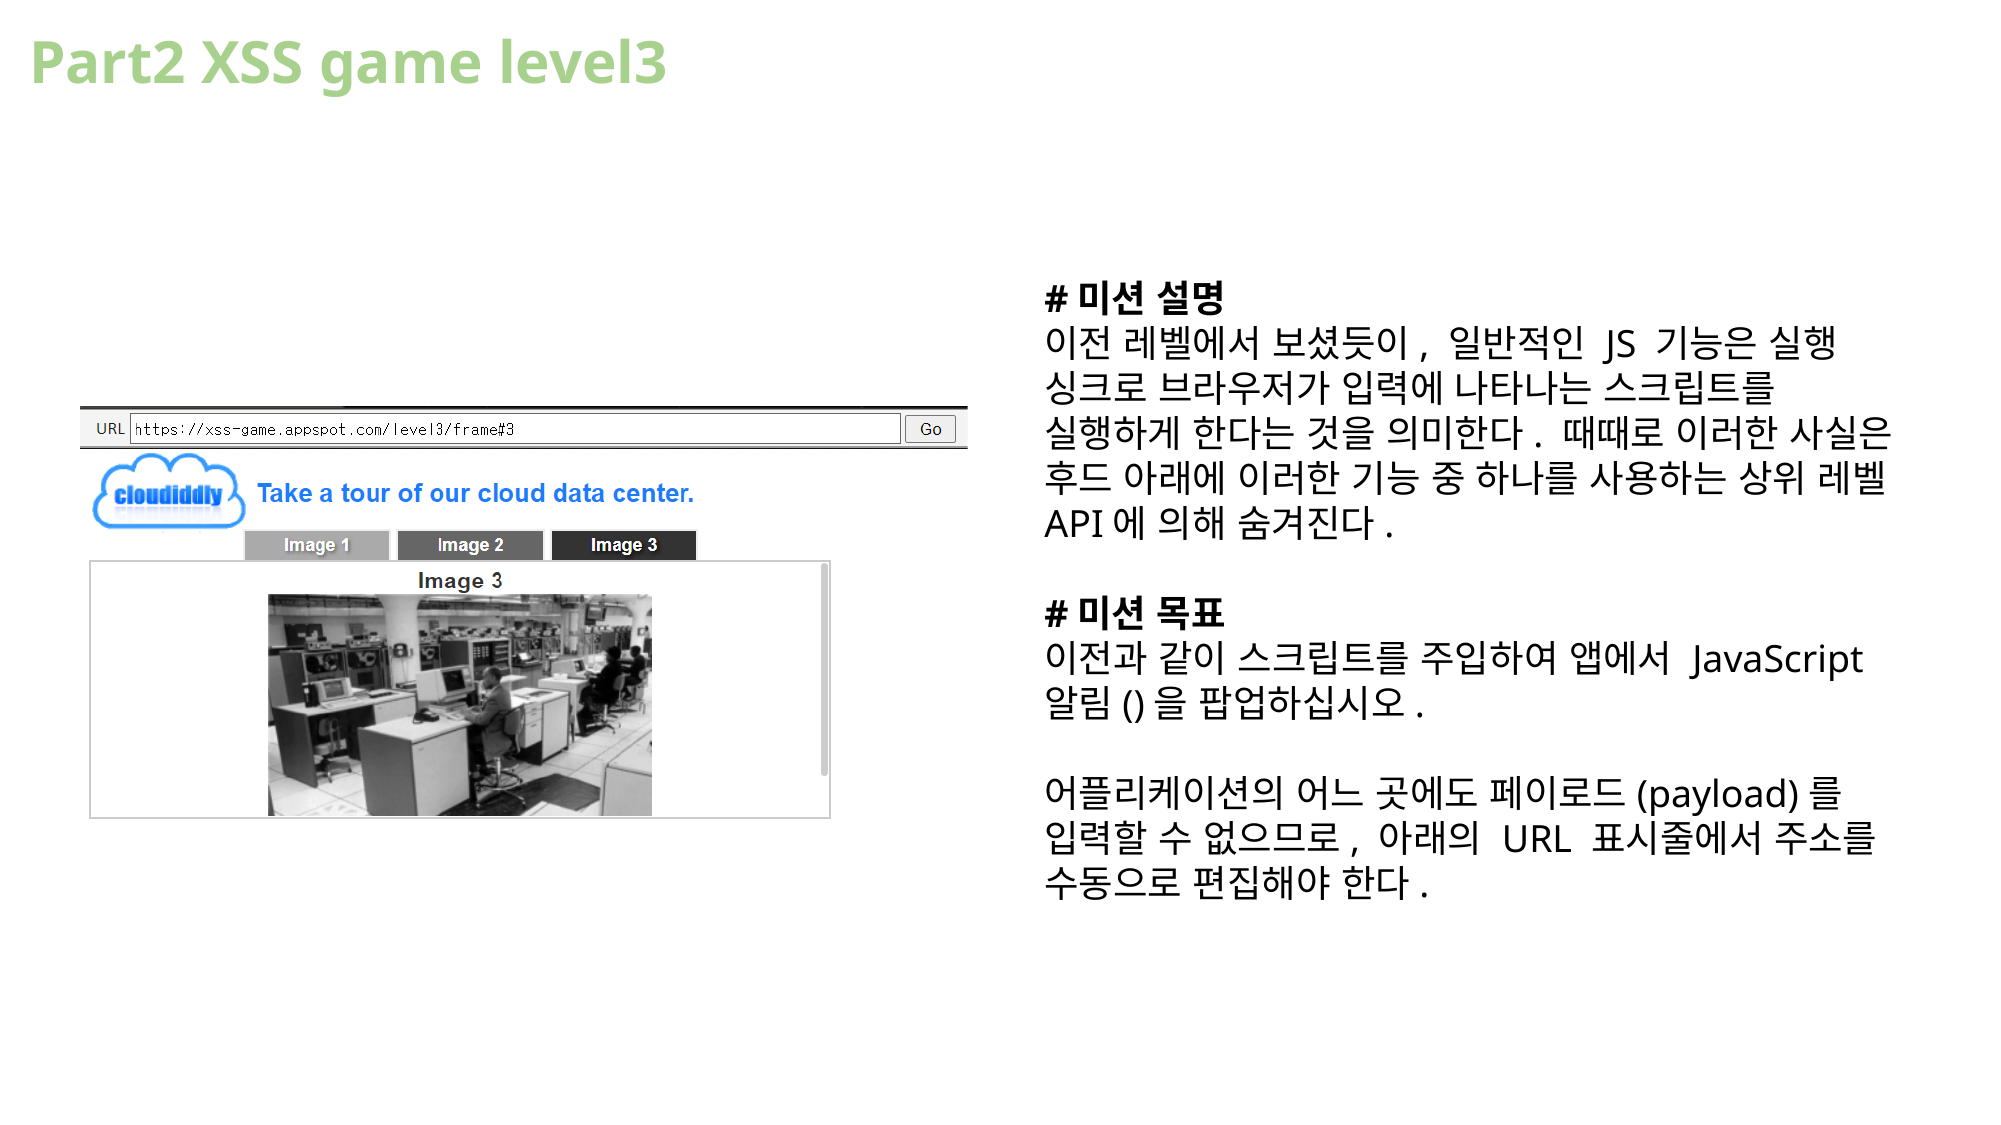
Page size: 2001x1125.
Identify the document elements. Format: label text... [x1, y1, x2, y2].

picture [79, 406, 968, 827]
text_box Part2 XSS game level3 [14, 17, 683, 102]
text_box #미션 설명 이전 레벨에서 보셨듯이, 일반적인 JS 기능은 실행 싱크로 브라우저가 입력에 나타나는 스크립트를 실행하게 한다는 것을 의미한다. 때때로 이러한 사실은 후드 아래에 이러한 기능 중 하나를 사용하는 상위 레벨 API에 의해 숨겨진다. #미션 목표 이전과 같이 스크립트를 주입하여 앱에서 JavaScript 알림()을 팝업하십시오. ​ 어플리케이션의 어느 곳에도 페이로드(payload)를 입력할 수 없으므로, 아래의 URL 표시줄에서 주소를 수동으로 편집해야 한다. [1029, 267, 1913, 958]
